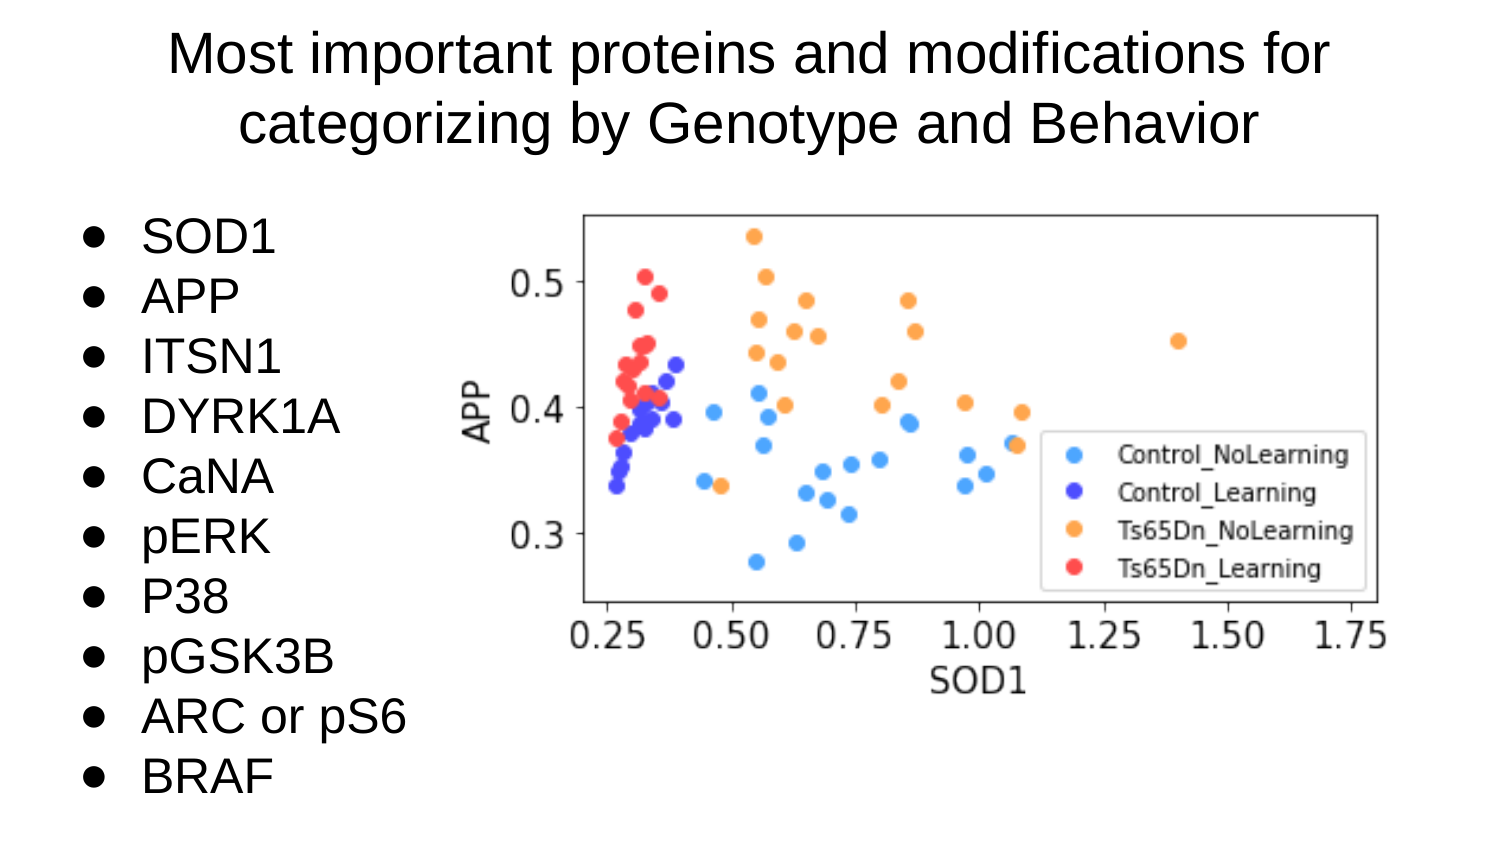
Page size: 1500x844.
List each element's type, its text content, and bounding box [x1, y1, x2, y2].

list SOD1 APP ITSN1 DYRK1A CaNA pERK P38 pGSK3B ARC or pS6 BRAF [51, 189, 751, 815]
picture [448, 191, 1409, 716]
title Most important proteins and modifications for categorizing by Genotype and Behavior [51, 0, 1449, 167]
